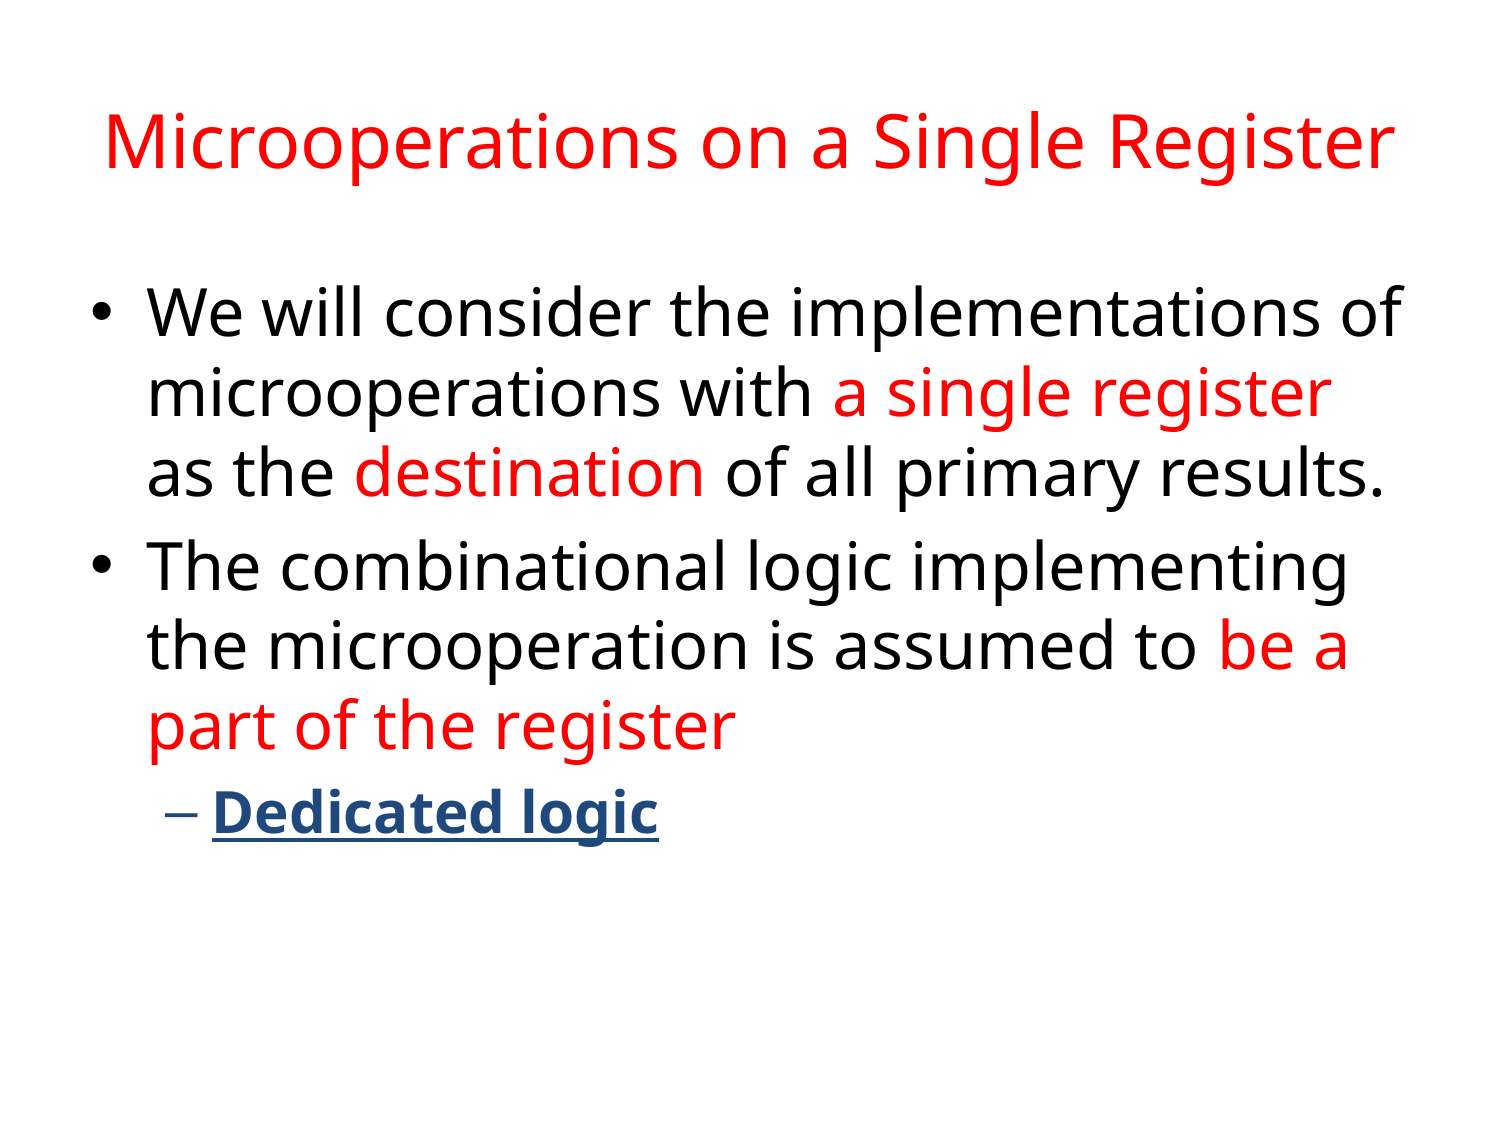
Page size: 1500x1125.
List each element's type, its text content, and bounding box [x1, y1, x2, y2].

title Microoperations on a Single Register [75, 45, 1425, 233]
list We will consider the implementations of microoperations with a single register as the destination of all primary results. The combinational logic implementing the microoperation is assumed to be a part of the register Dedicated logic [75, 262, 1425, 1005]
